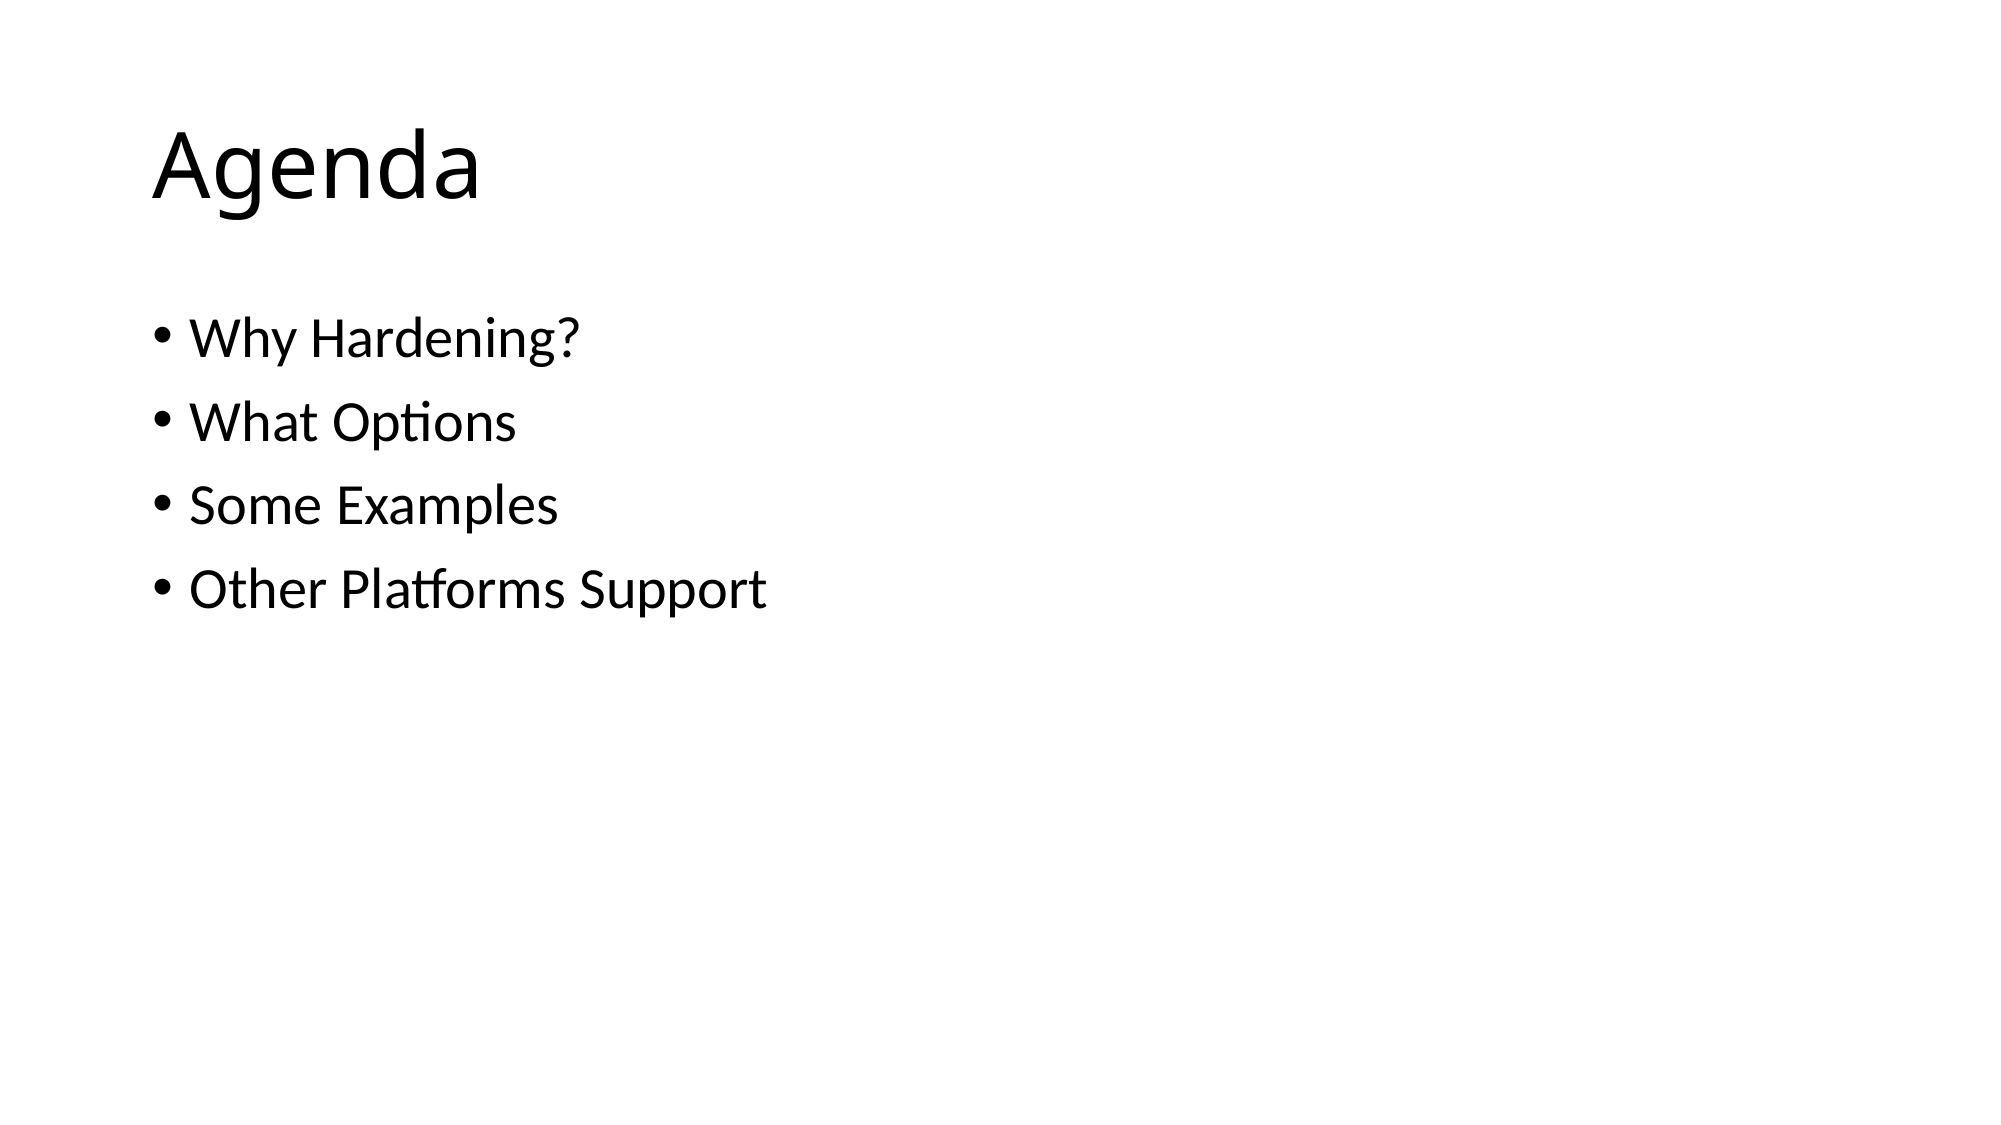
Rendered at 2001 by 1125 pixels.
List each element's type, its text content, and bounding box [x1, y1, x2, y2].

title Agenda [137, 59, 1863, 278]
list Why Hardening? What Options Some Examples Other Platforms Support [137, 299, 1863, 1014]
